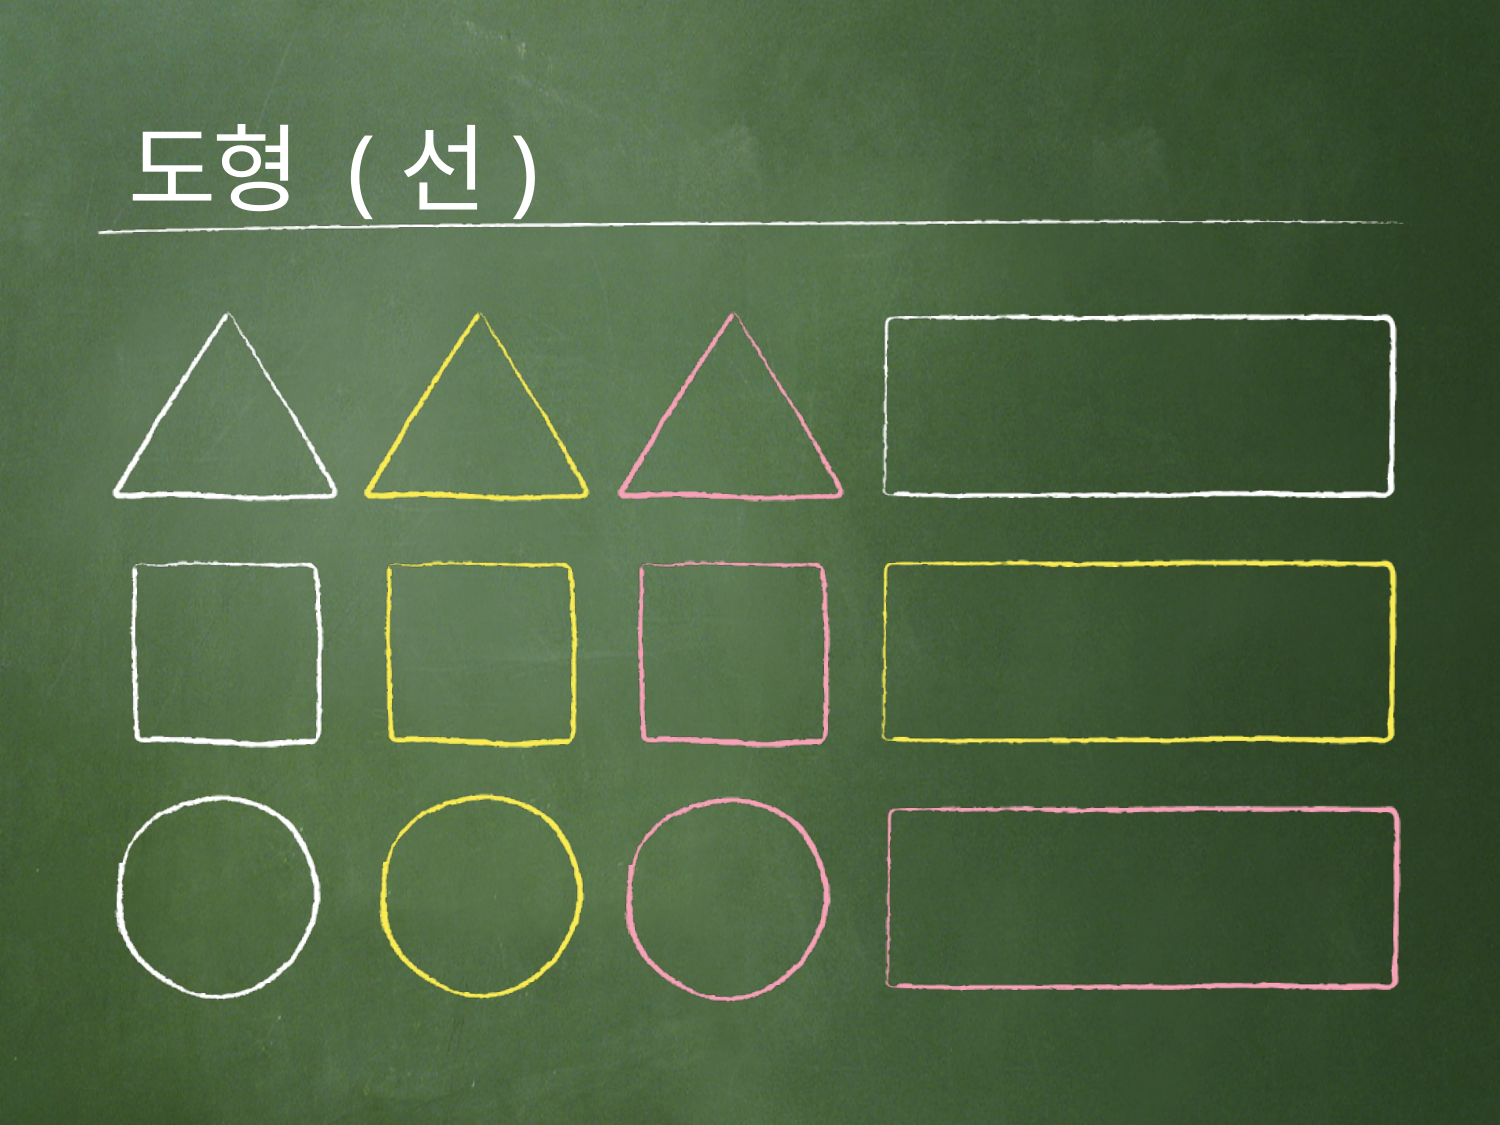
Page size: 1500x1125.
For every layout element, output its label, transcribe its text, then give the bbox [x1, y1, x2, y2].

picture [0, 0, 1500, 1125]
text_box 도형 (선) [113, 101, 951, 212]
